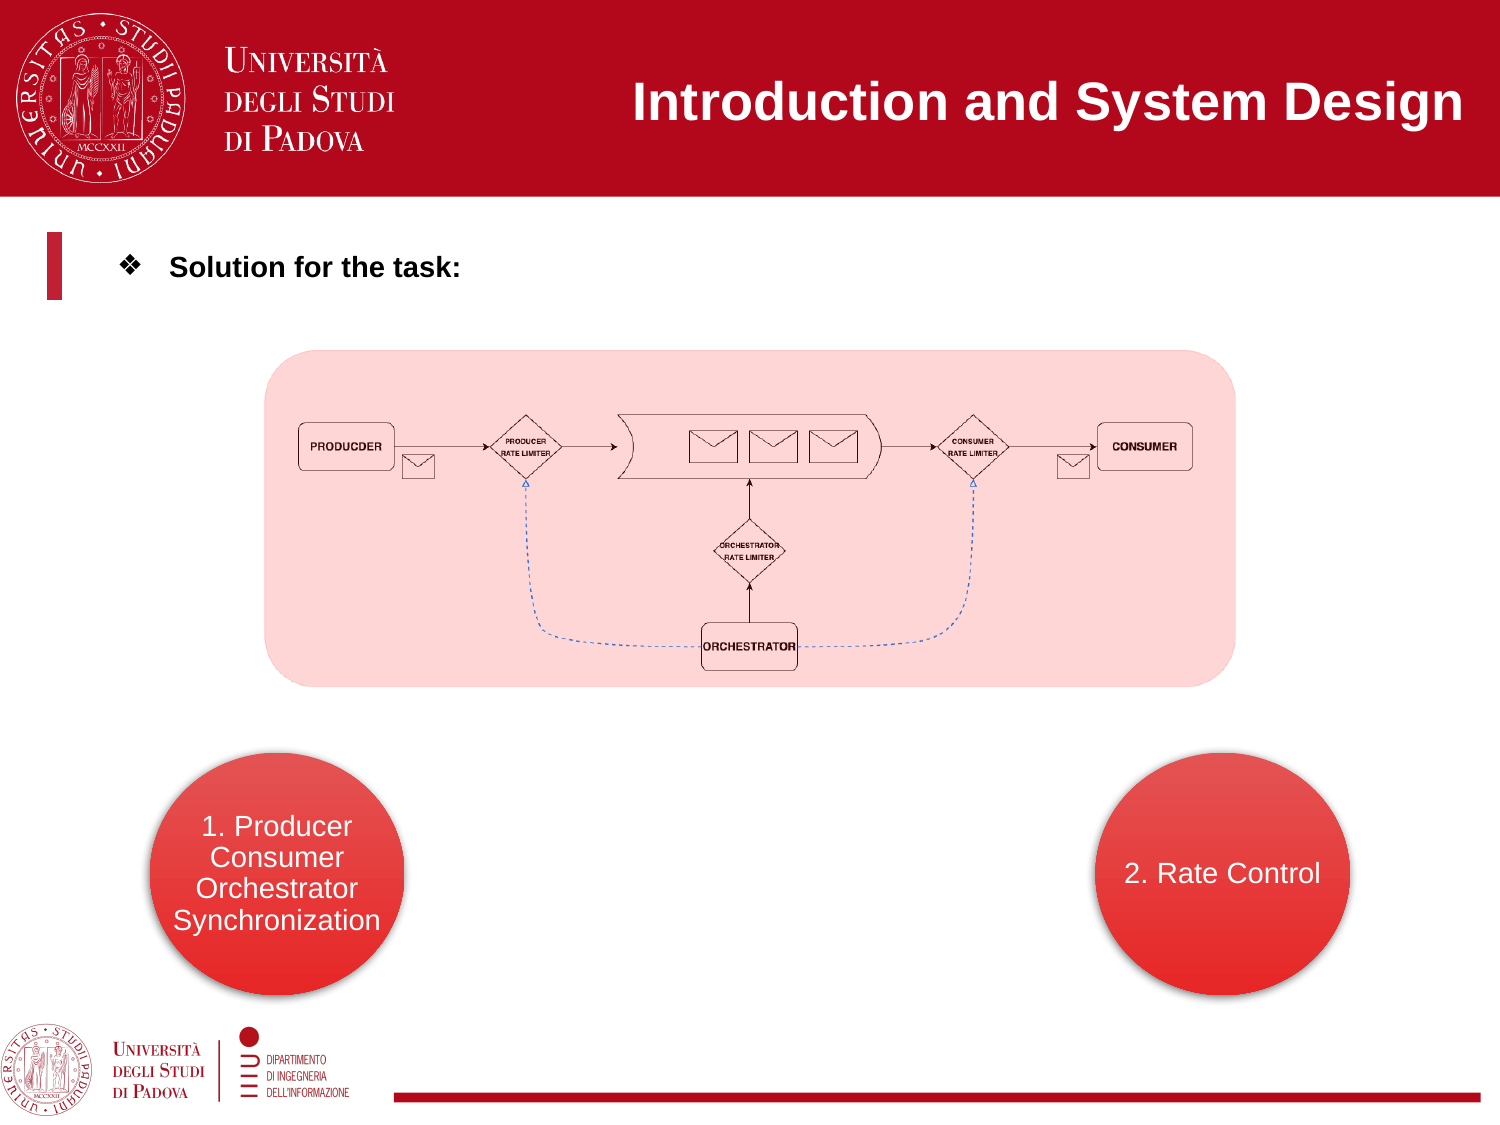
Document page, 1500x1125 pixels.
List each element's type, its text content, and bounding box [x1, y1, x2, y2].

picture [264, 350, 1236, 687]
picture [16, 13, 394, 183]
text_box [1095, 752, 1351, 996]
picture [0, 1023, 349, 1125]
text_box Solution for the task: [79, 233, 1491, 299]
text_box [149, 752, 405, 996]
text_box [47, 233, 61, 299]
title Introduction and System Design [441, 55, 1481, 141]
